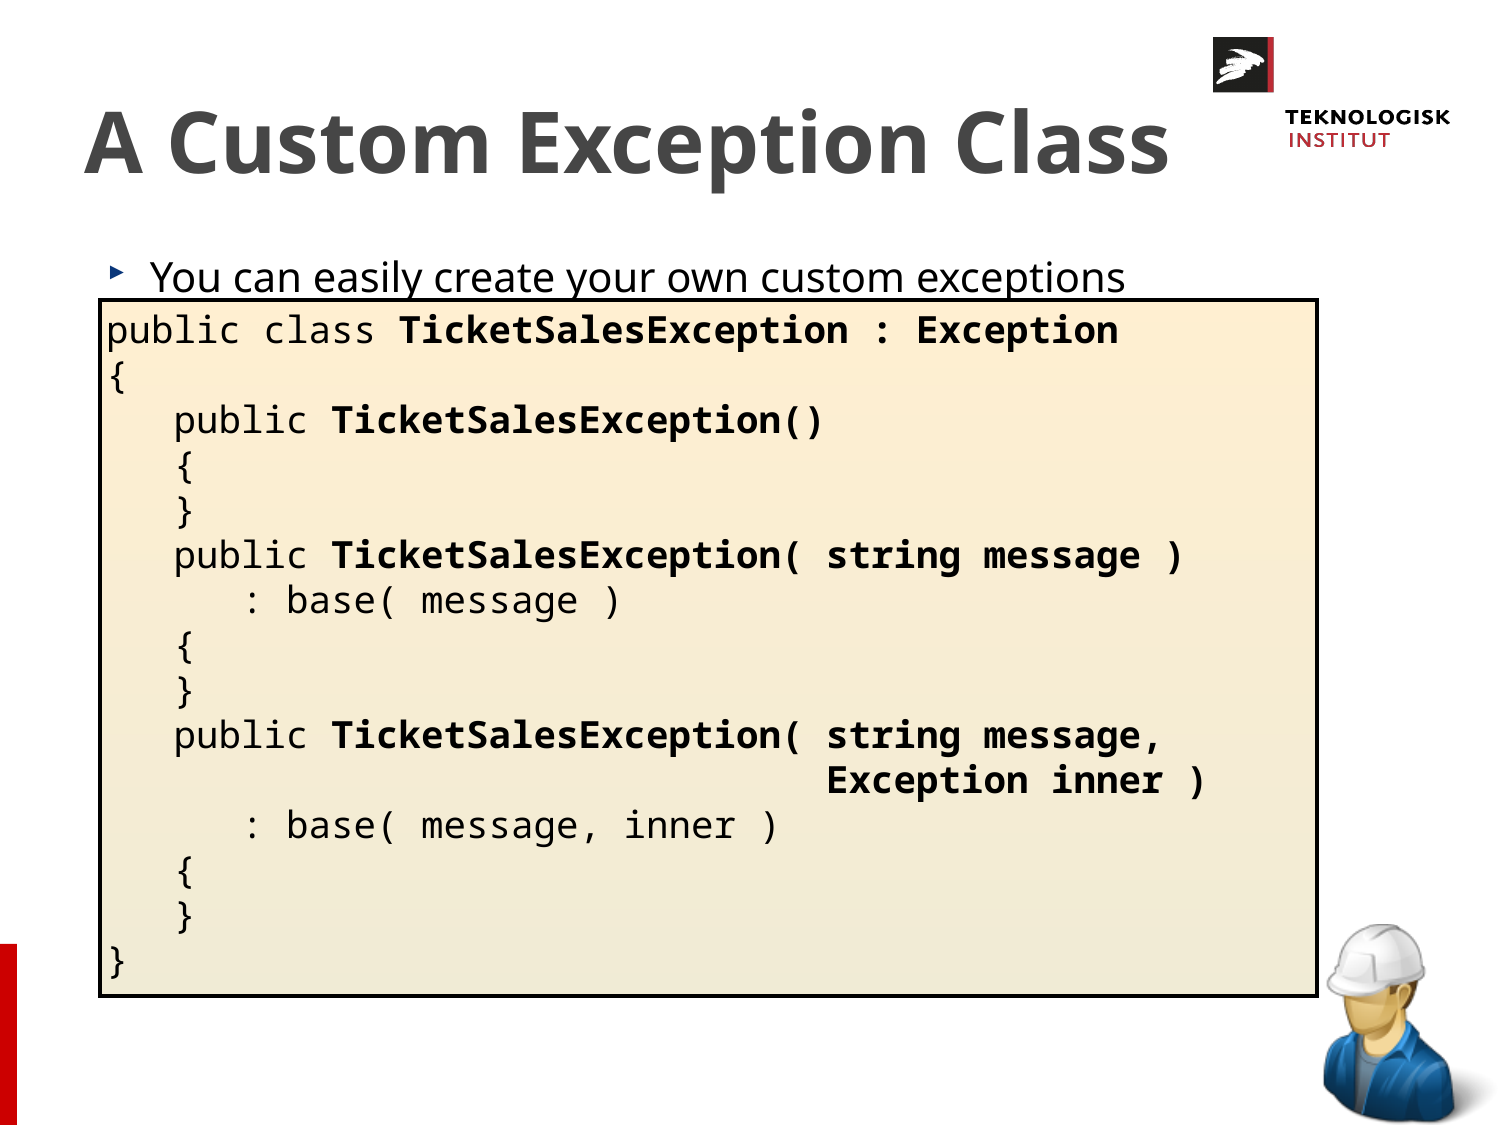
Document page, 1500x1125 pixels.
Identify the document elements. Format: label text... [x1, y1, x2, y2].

title A Custom Exception Class [70, 45, 1425, 233]
list You can easily create your own custom exceptions [75, 243, 1424, 986]
picture [1213, 37, 1450, 147]
text_box public class TicketSalesException : Exception { public TicketSalesException() { } public TicketSalesException( string message ) : base( message ) { } public TicketSalesException( string message, Exception inner ) : base( message, inner ) { } } [100, 300, 1317, 996]
picture [1299, 924, 1500, 1125]
